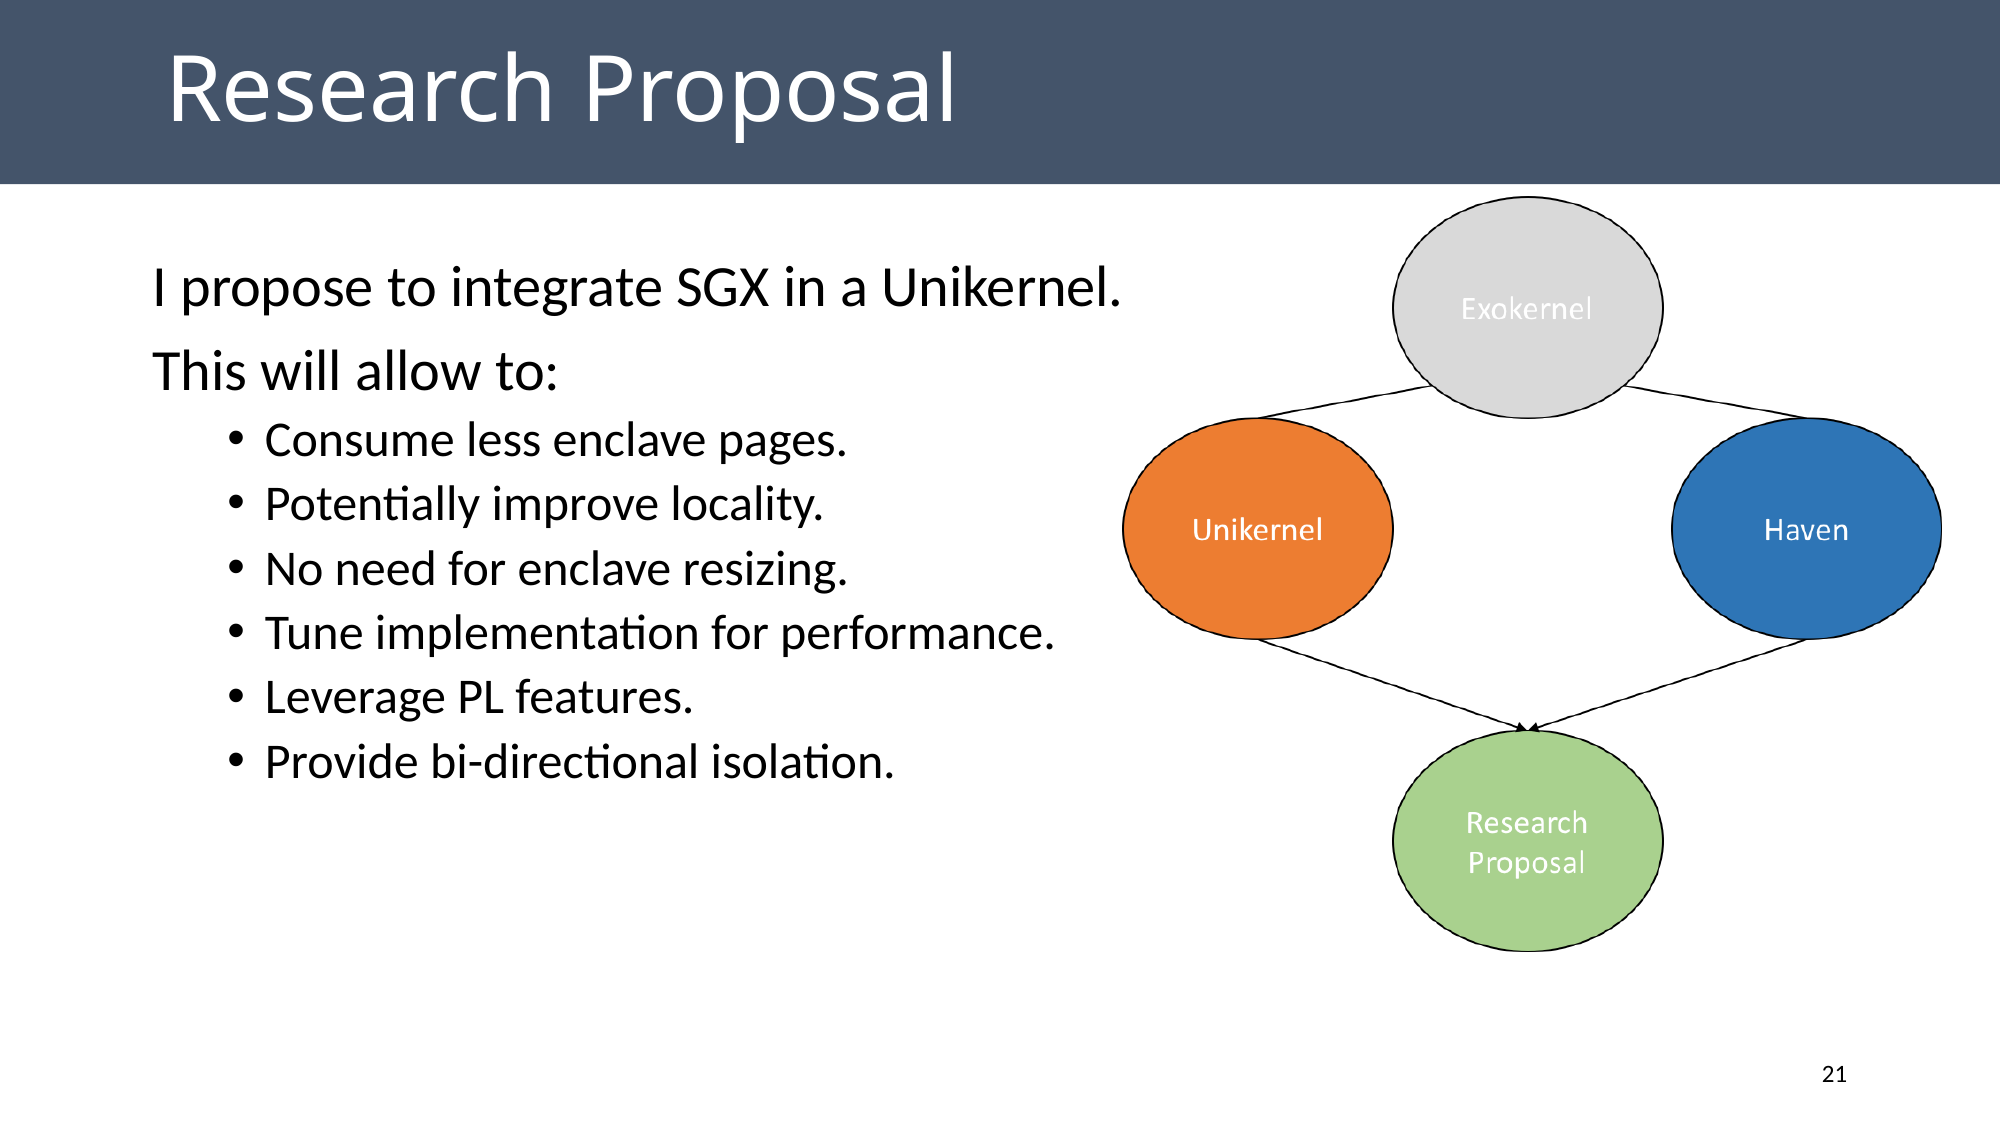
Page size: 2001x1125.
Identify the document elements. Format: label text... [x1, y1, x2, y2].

list I propose to integrate SGX in a Unikernel. This will allow to: Consume less enclave pages. Potentially improve locality. No need for enclave resizing. Tune implementation for performance. Leverage PL features. Provide bi-directional isolation. [137, 248, 1863, 1014]
slide_number 21 [1412, 1042, 1863, 1103]
picture [1122, 196, 1942, 952]
title Research Proposal [0, 0, 2000, 185]
